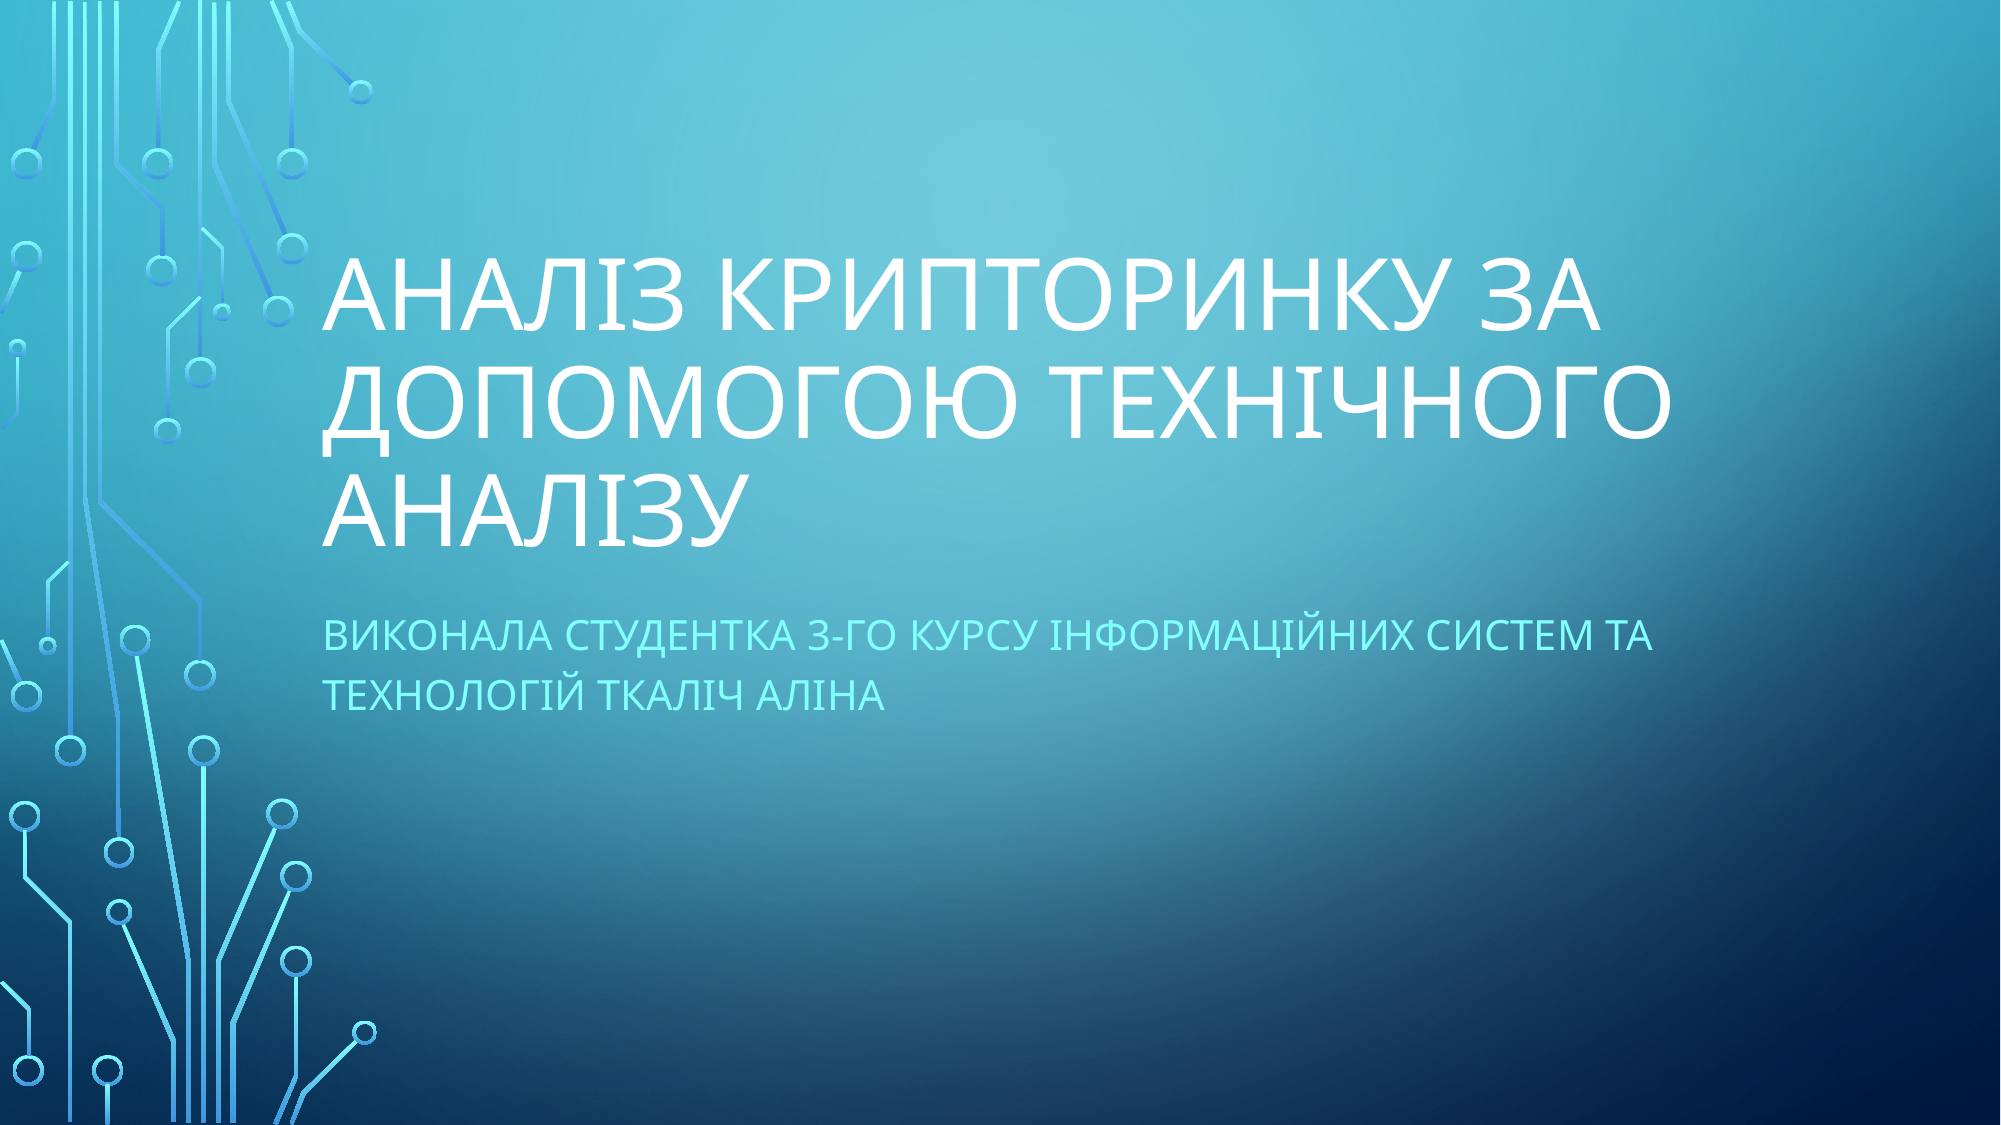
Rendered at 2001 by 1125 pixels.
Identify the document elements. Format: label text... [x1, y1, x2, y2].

title Аналіз крипторинку за допомогою технічного аналізу [307, 184, 1750, 576]
subtitle Виконала студентка 3-го курсу інформаційних систем та технологій Ткаліч Аліна [307, 590, 1750, 863]
